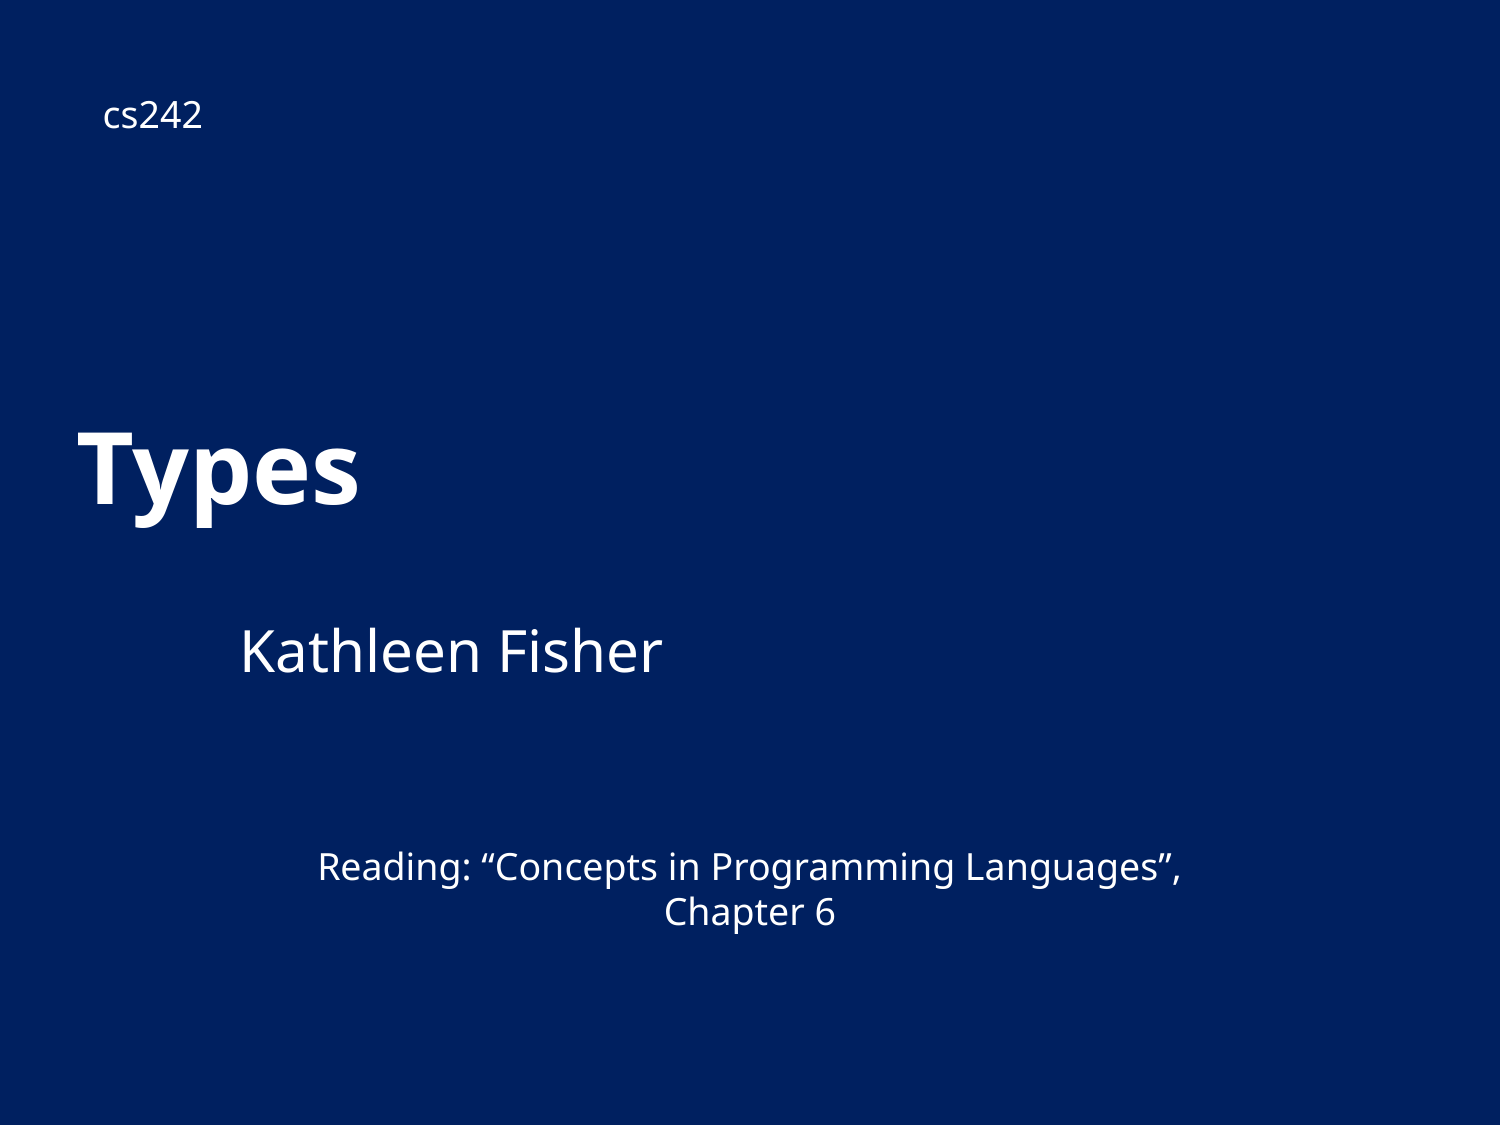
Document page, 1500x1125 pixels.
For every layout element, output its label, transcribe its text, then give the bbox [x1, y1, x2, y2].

text_box Reading: “Concepts in Programming Languages”, Chapter 6 [231, 835, 1269, 1031]
text_box cs242 [87, 83, 229, 144]
text_box Kathleen Fisher [225, 606, 1275, 809]
text_box Types [69, 224, 1420, 525]
